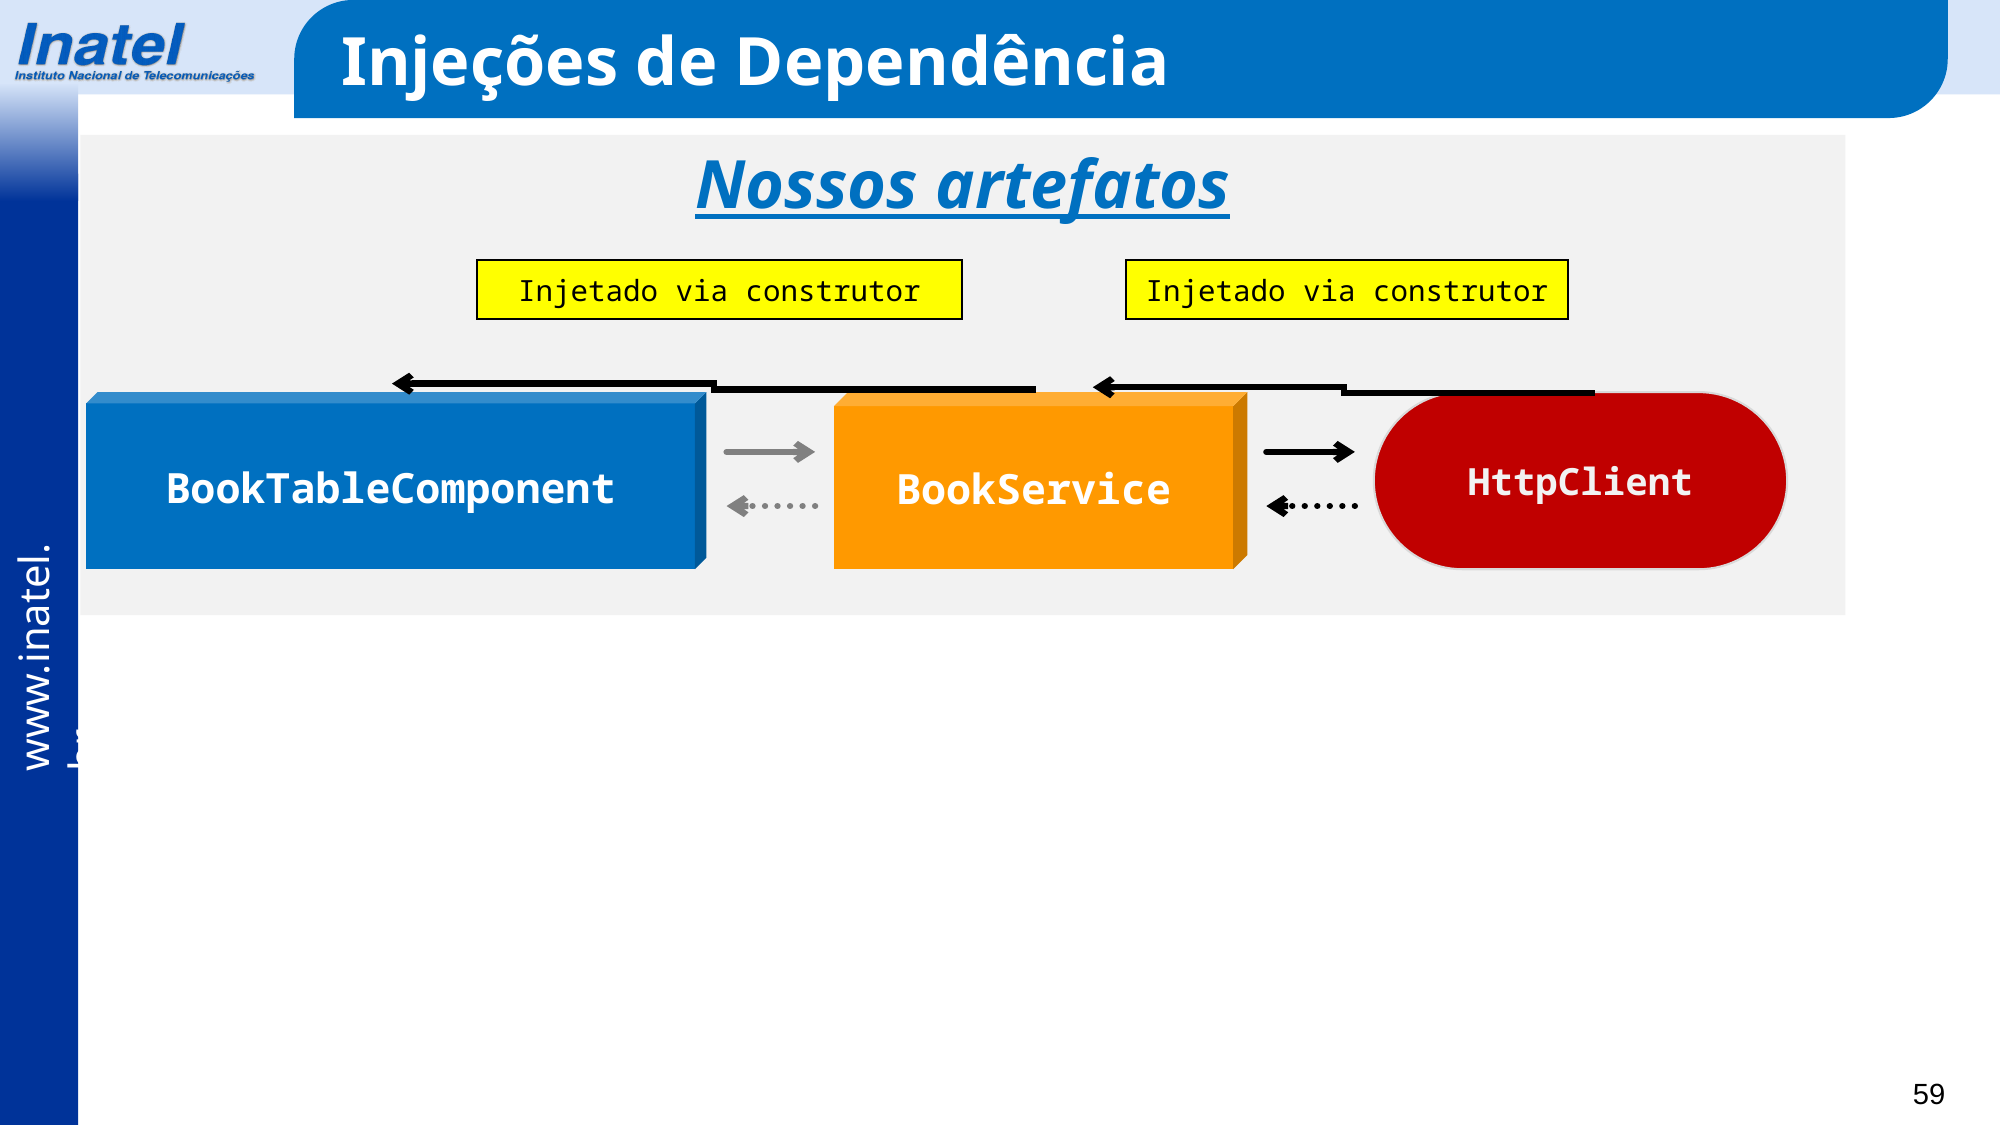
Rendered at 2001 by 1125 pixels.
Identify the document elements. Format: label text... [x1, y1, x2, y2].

text_box Nossos artefatos [79, 134, 710, 616]
text_box BookService [832, 391, 1249, 571]
picture [12, 20, 258, 85]
text_box HttpClient [1373, 392, 1788, 570]
text_box Injetado via construtor [1125, 260, 1340, 320]
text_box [1266, 451, 1340, 507]
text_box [710, 64, 717, 709]
text_box Injetado via construtor [476, 260, 710, 320]
text_box BookTableComponent [85, 391, 708, 571]
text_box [726, 451, 816, 507]
text_box 2.b) Na classe do componente, codar uma inicialização simulada: [91, 394, 701, 402]
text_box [1340, 139, 1347, 642]
text_box Injeções de Dependência [293, 0, 1949, 120]
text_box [1347, 451, 1355, 507]
text_box Injetado via construtor [717, 260, 962, 320]
text_box Nossos artefatos [717, 134, 1846, 616]
text_box Injetado via construtor [1347, 260, 1569, 320]
